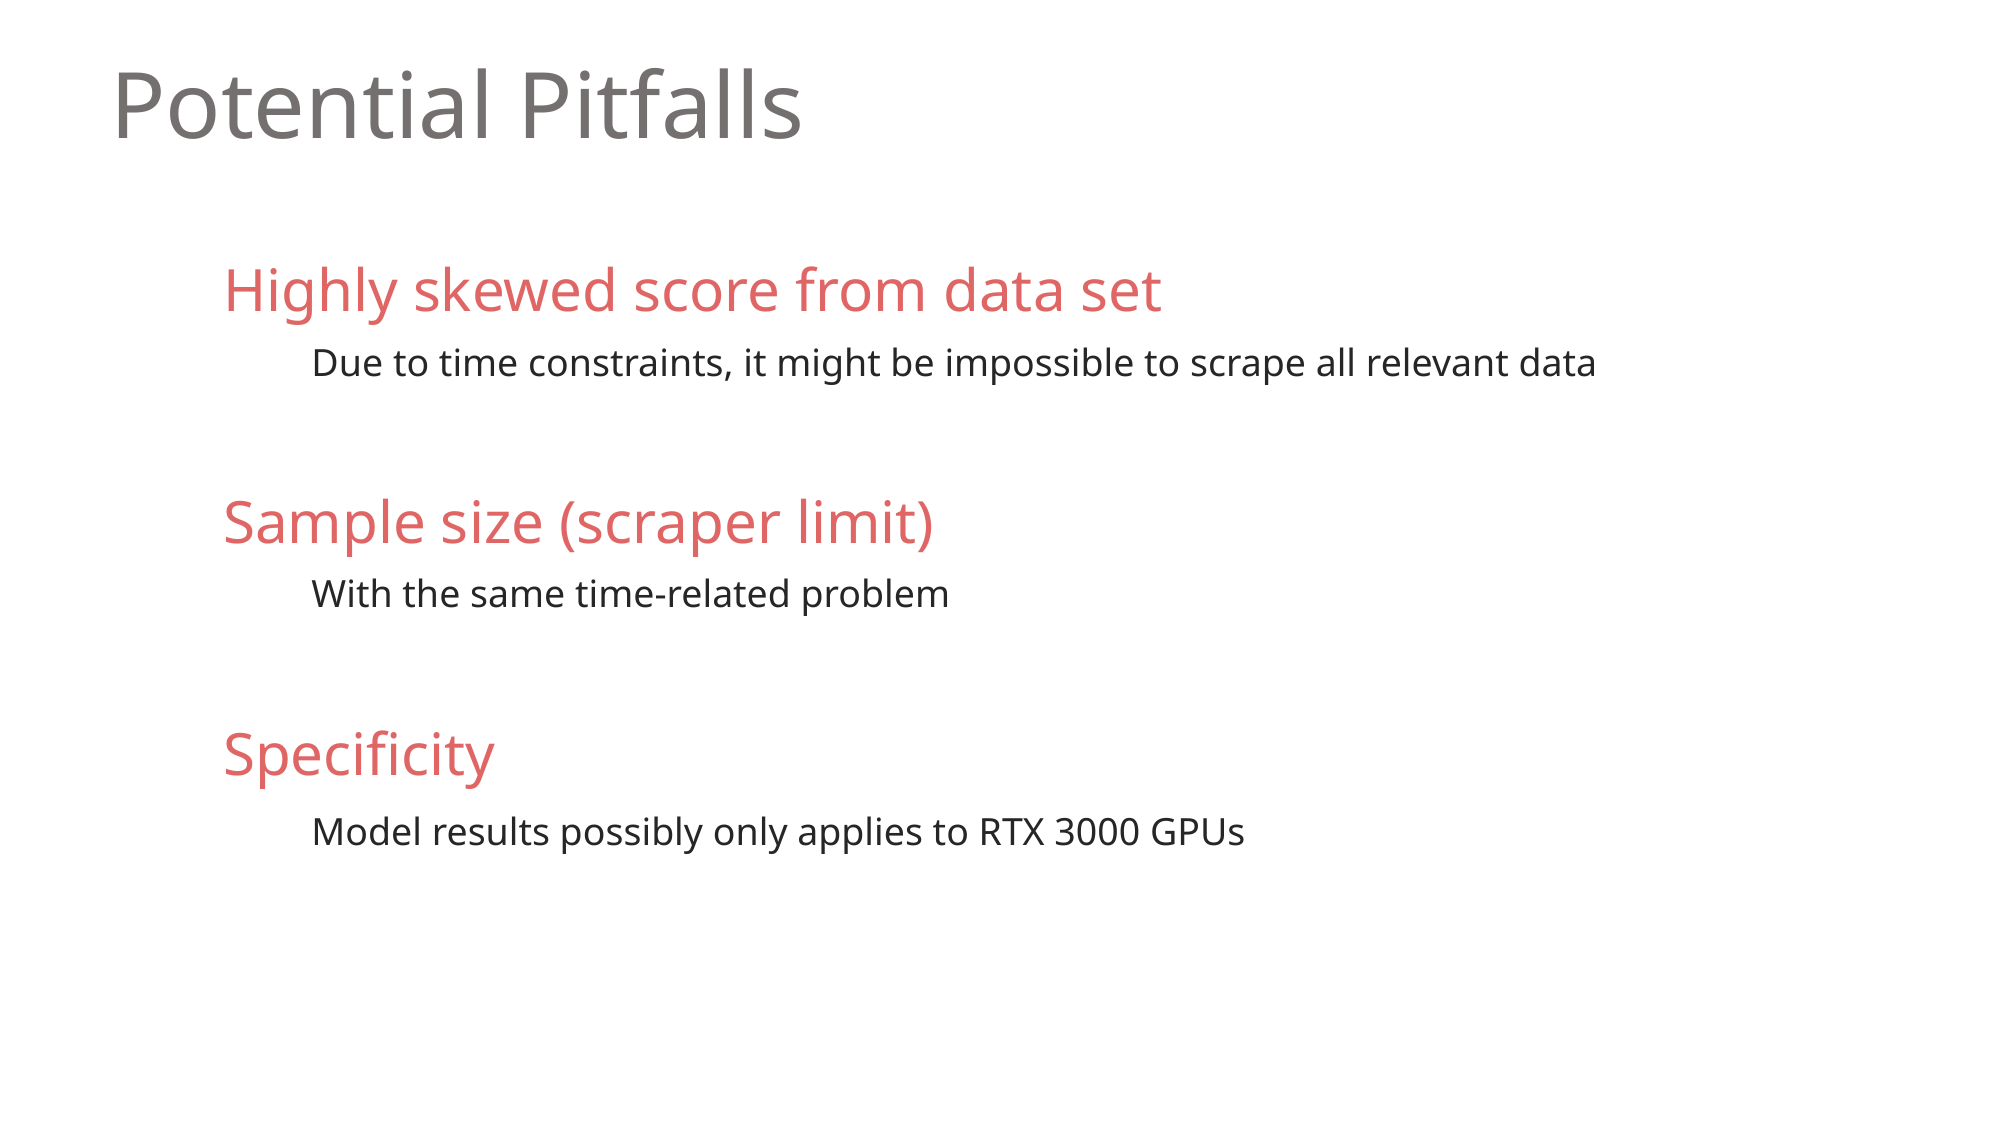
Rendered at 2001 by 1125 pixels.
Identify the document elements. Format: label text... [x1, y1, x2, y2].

text_box Due to time constraints, it might be impossible to scrape all relevant data [296, 331, 1792, 392]
text_box Sample size (scraper limit) [208, 477, 1704, 563]
title Potential Pitfalls [0, 0, 1725, 218]
text_box Model results possibly only applies to RTX 3000 GPUs [296, 800, 1792, 862]
text_box Specificity [208, 710, 1704, 795]
text_box Highly skewed score from data set [208, 245, 1704, 331]
text_box With the same time-related problem [296, 562, 1792, 623]
